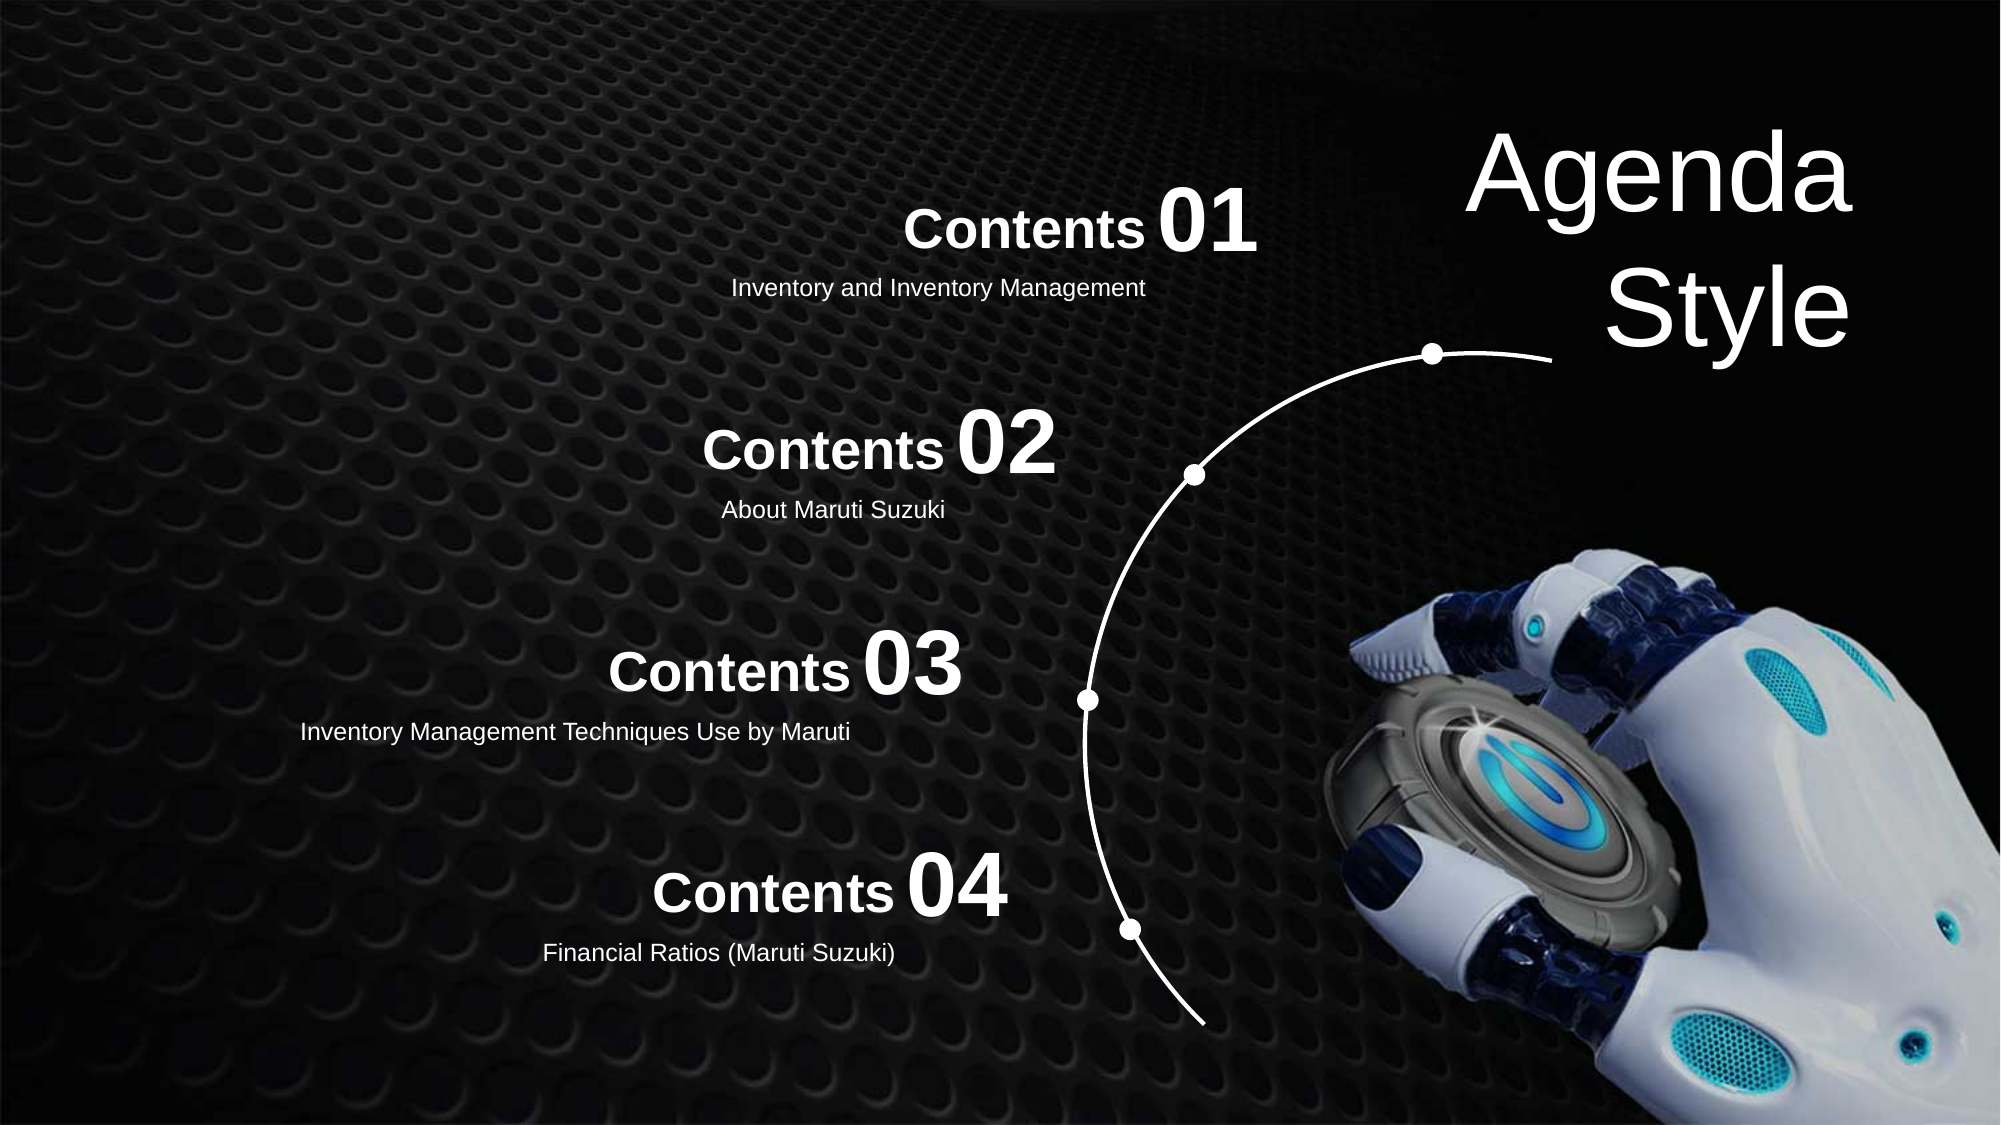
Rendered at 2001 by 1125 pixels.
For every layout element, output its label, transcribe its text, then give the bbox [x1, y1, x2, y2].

text_box [1081, 711, 1130, 919]
text_box [1444, 350, 1554, 365]
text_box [101, 595, 994, 754]
text_box [1085, 479, 1187, 689]
text_box [1134, 937, 1208, 1028]
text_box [397, 152, 1289, 310]
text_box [146, 817, 1039, 1006]
text_box [1182, 463, 1207, 487]
text_box Agenda Style [1421, 91, 1868, 377]
picture [0, 0, 2001, 1125]
text_box [1118, 917, 1143, 942]
text_box [1420, 341, 1445, 366]
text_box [195, 374, 1088, 532]
text_box [1199, 353, 1422, 468]
text_box [1076, 688, 1100, 712]
